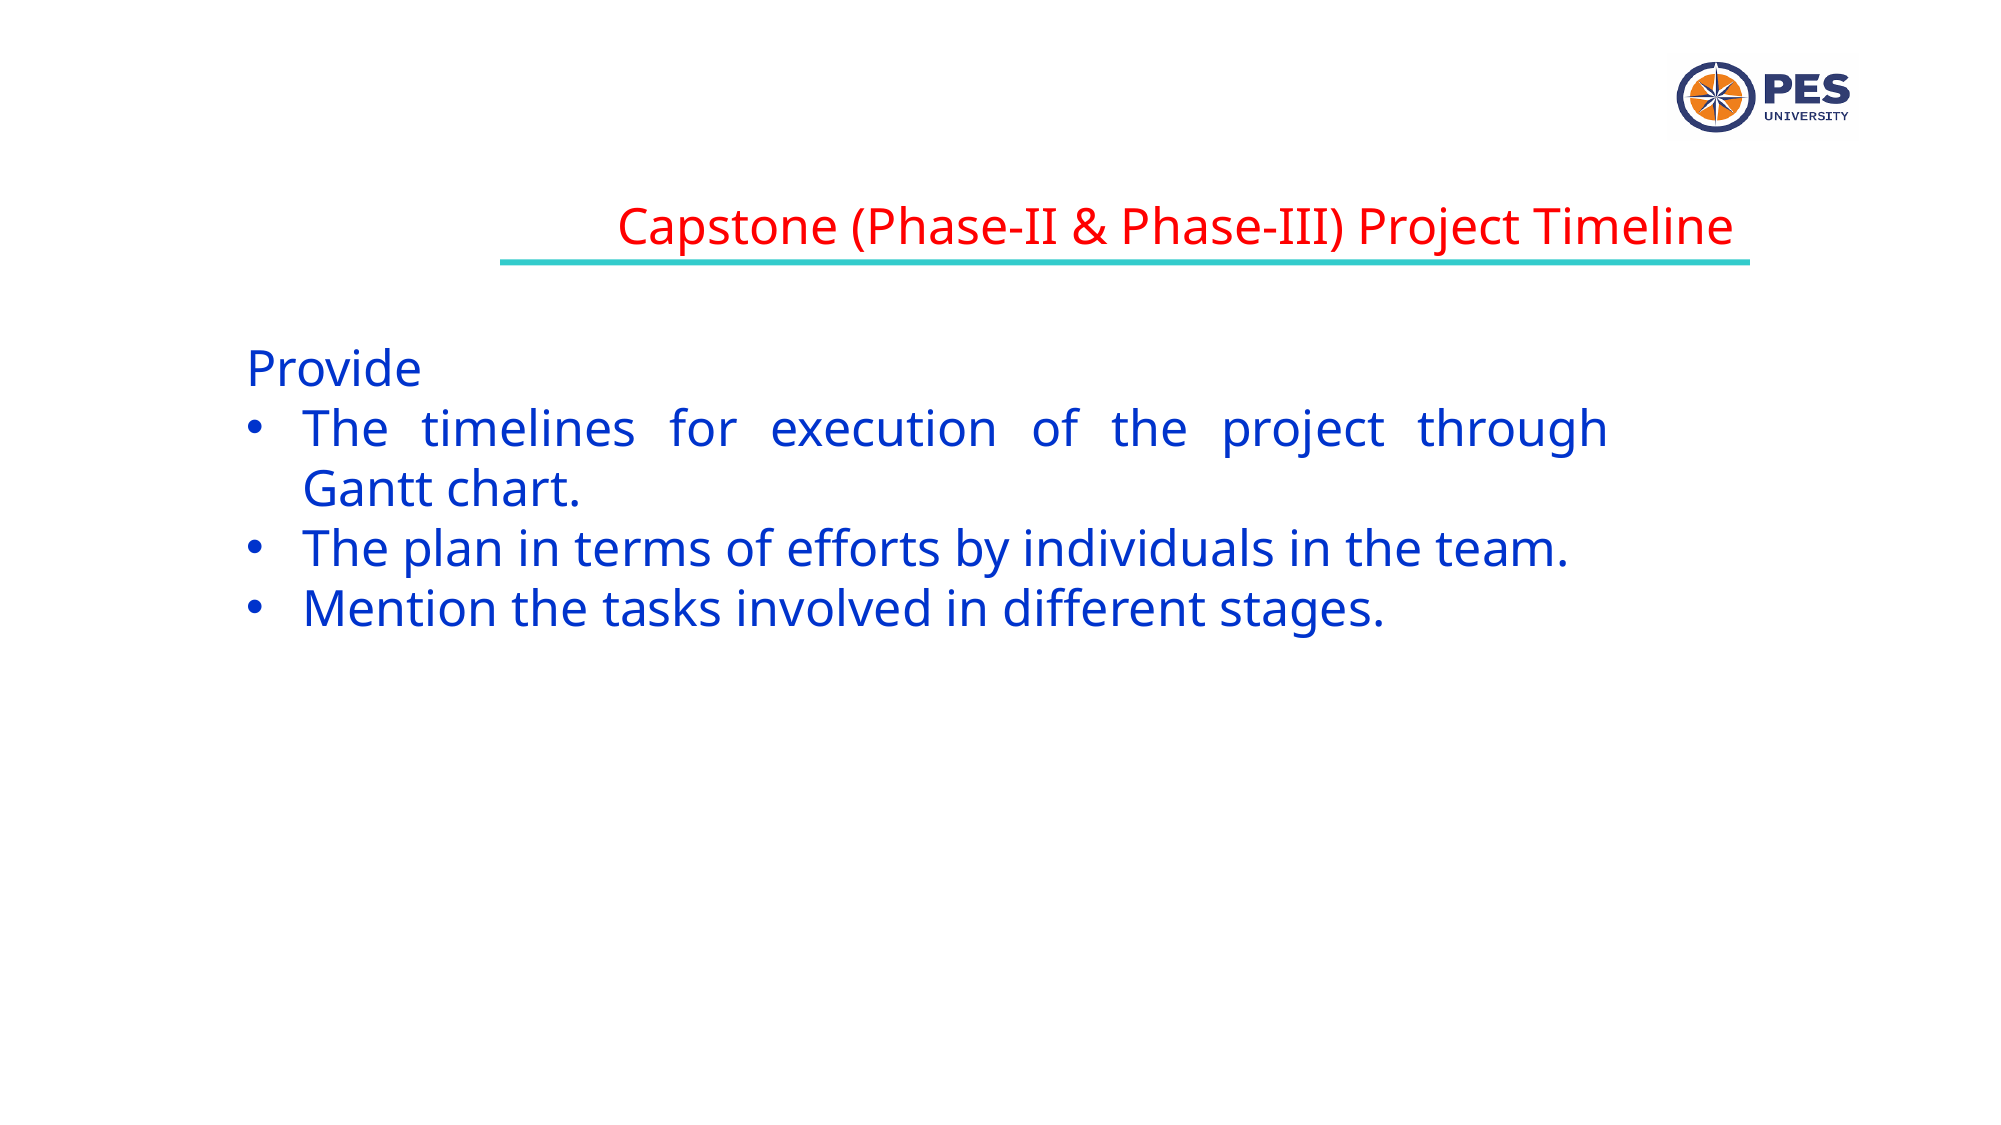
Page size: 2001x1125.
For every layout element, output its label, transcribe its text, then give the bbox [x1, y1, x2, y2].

text_box Provide The timelines for execution of the project through Gantt chart. The plan in terms of efforts by individuals in the team. Mention the tasks involved in different stages. [174, 328, 1625, 774]
picture [1667, 53, 1859, 141]
text_box Capstone (Phase-II & Phase-III) Project Timeline [399, 187, 1750, 263]
